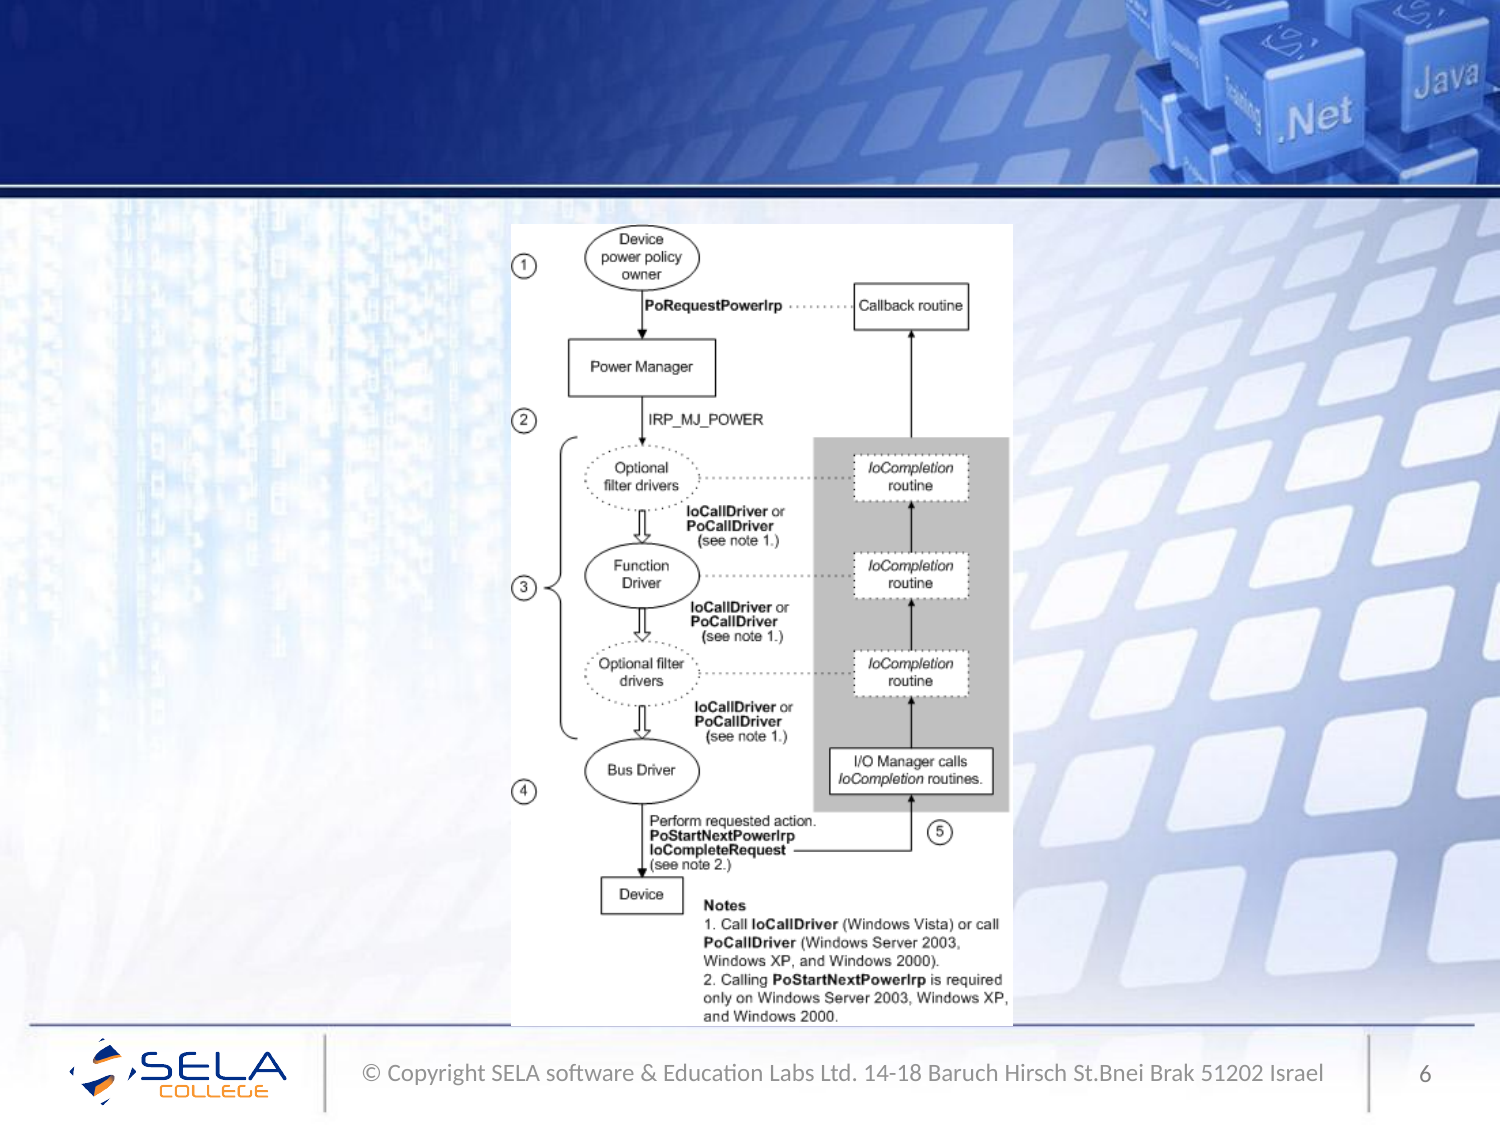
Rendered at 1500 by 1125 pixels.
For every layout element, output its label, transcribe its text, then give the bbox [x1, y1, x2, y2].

footer © Copyright SELA software & Education Labs Ltd. 14-18 Baruch Hirsch St.Bnei Brak 51202 Israel [337, 1048, 1350, 1103]
picture [0, 0, 1500, 1125]
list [511, 224, 1013, 1027]
slide_number 6 [1386, 1042, 1465, 1103]
